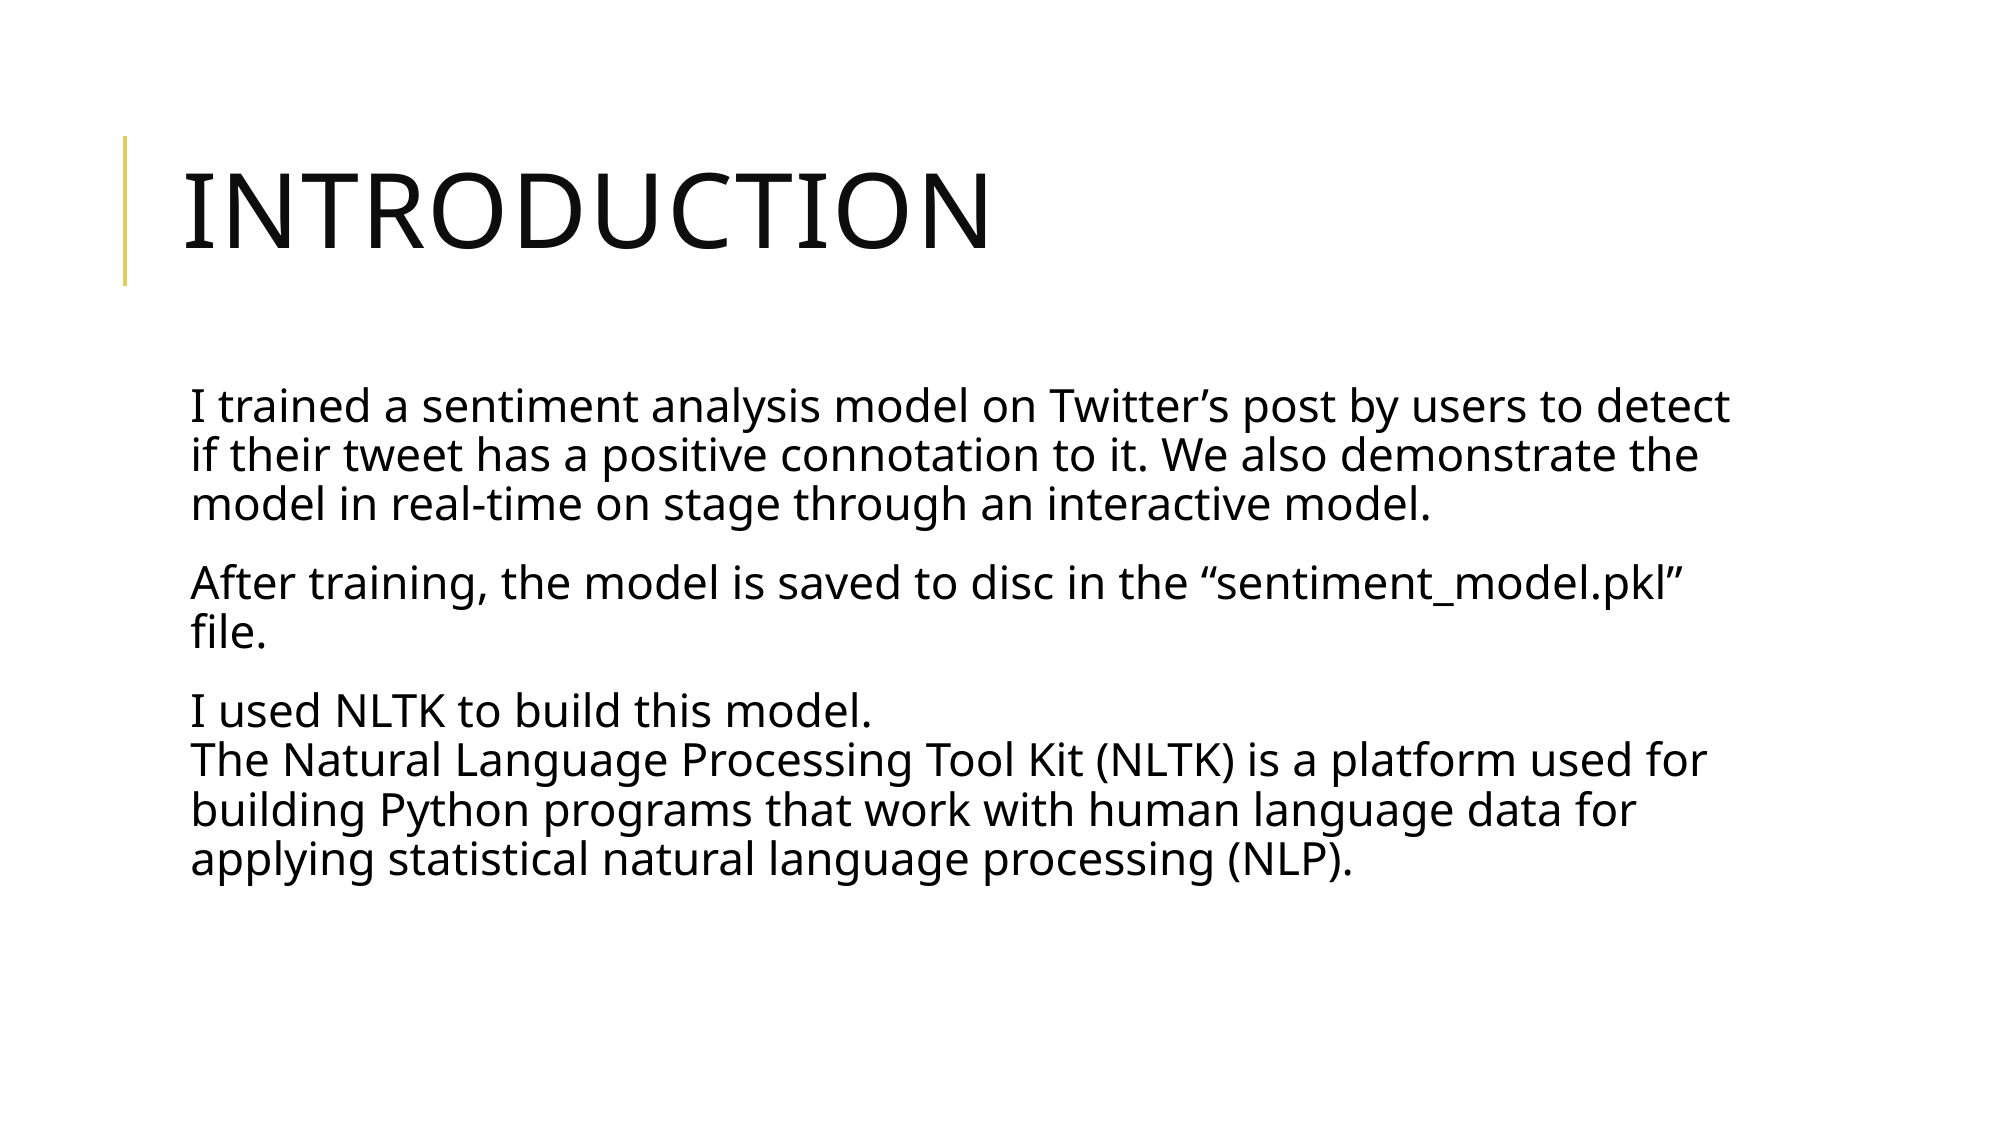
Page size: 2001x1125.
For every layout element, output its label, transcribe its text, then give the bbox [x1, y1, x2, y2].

title Introduction [168, 96, 1763, 342]
list I trained a sentiment analysis model on Twitter’s post by users to detect if their tweet has a positive connotation to it. We also demonstrate the model in real-time on stage through an interactive model. After training, the model is saved to disc in the “sentiment_model.pkl” file. I used NLTK to build this model. The Natural Language Processing Tool Kit (NLTK) is a platform used for building Python programs that work with human language data for applying statistical natural language processing (NLP). [168, 375, 1763, 1035]
